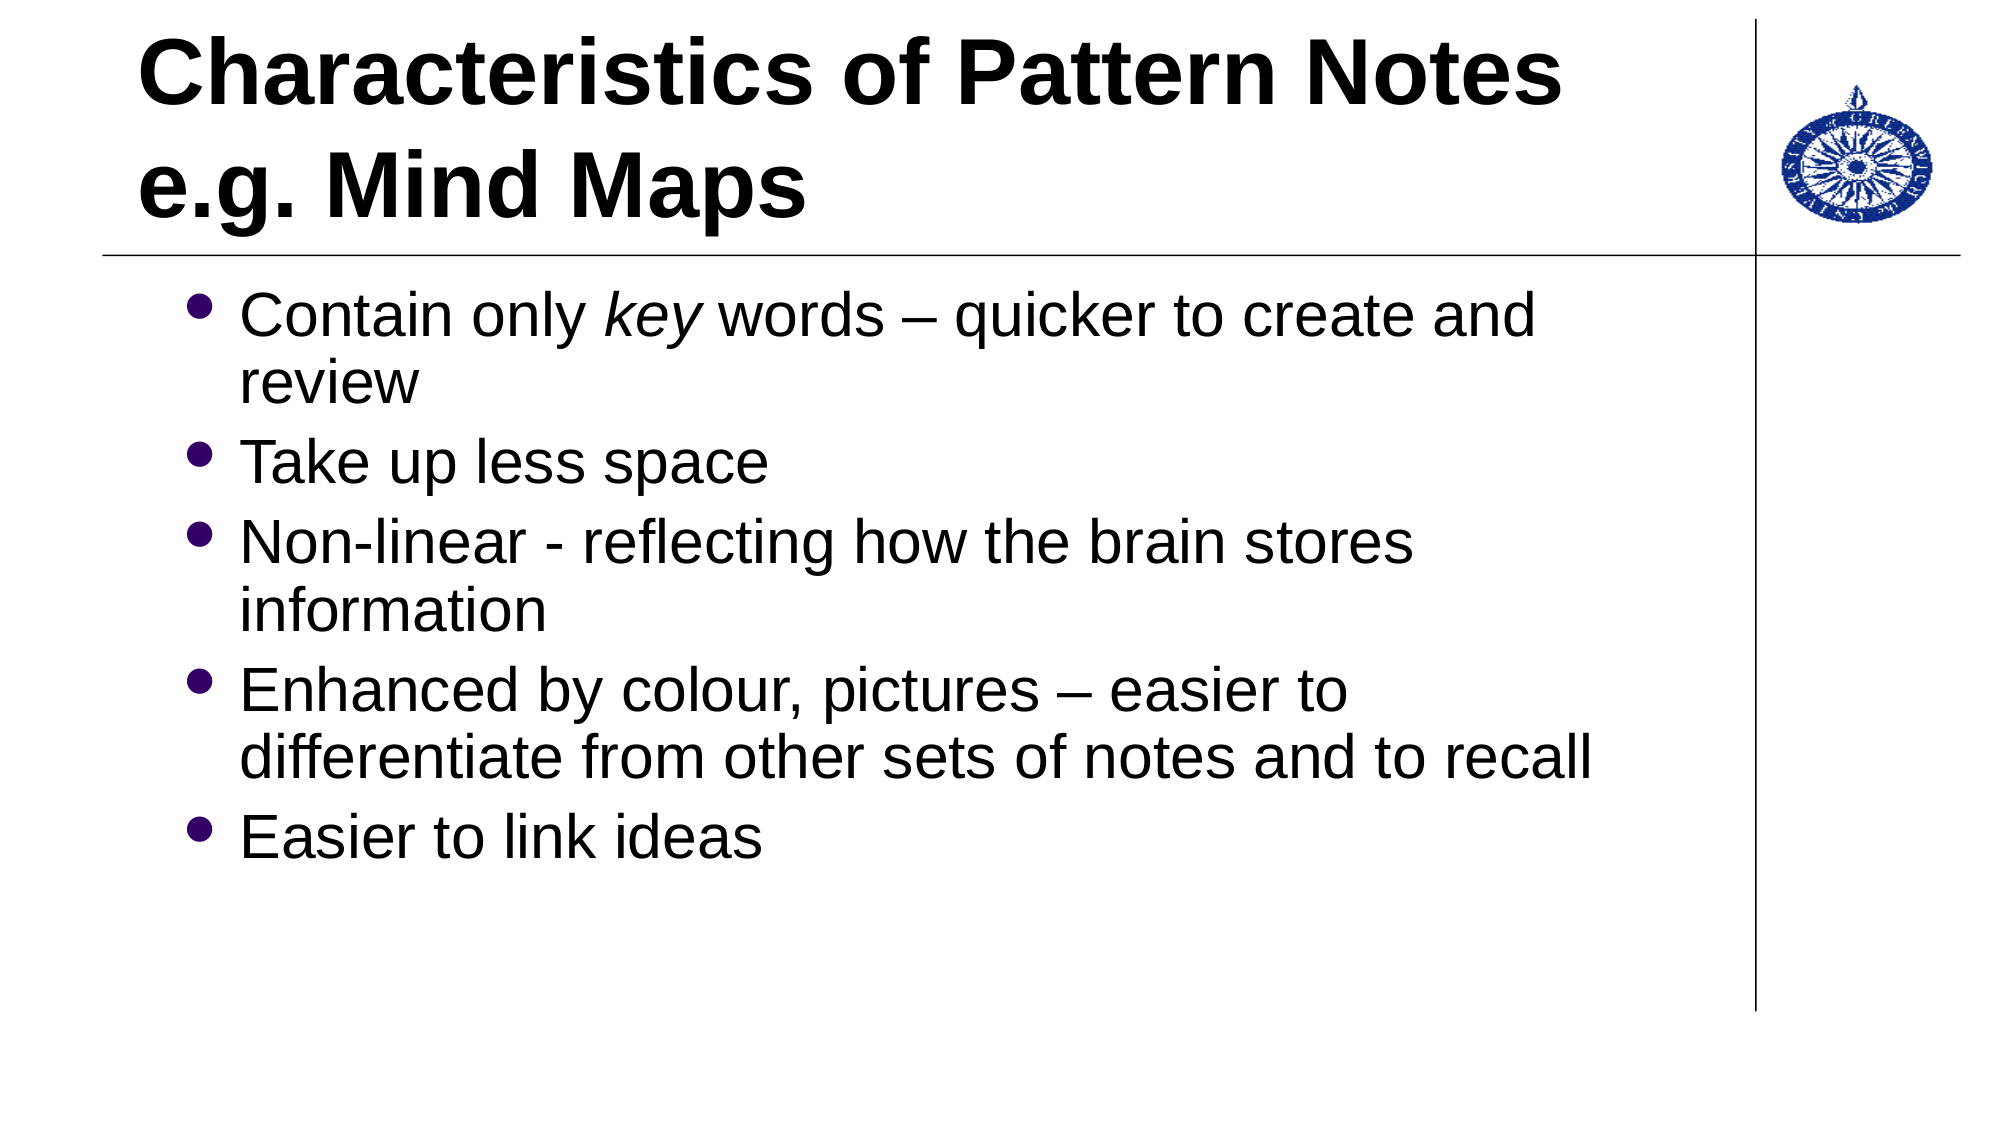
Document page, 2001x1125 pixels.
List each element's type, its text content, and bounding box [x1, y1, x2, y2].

list Contain only key words – quicker to create and review Take up less space Non-linear - reflecting how the brain stores information Enhanced by colour, pictures – easier to differentiate from other sets of notes and to recall Easier to link ideas [168, 275, 1625, 1038]
title Characteristics of Pattern Notes e.g. Mind Maps [122, 3, 1719, 244]
picture [1771, 78, 1950, 254]
